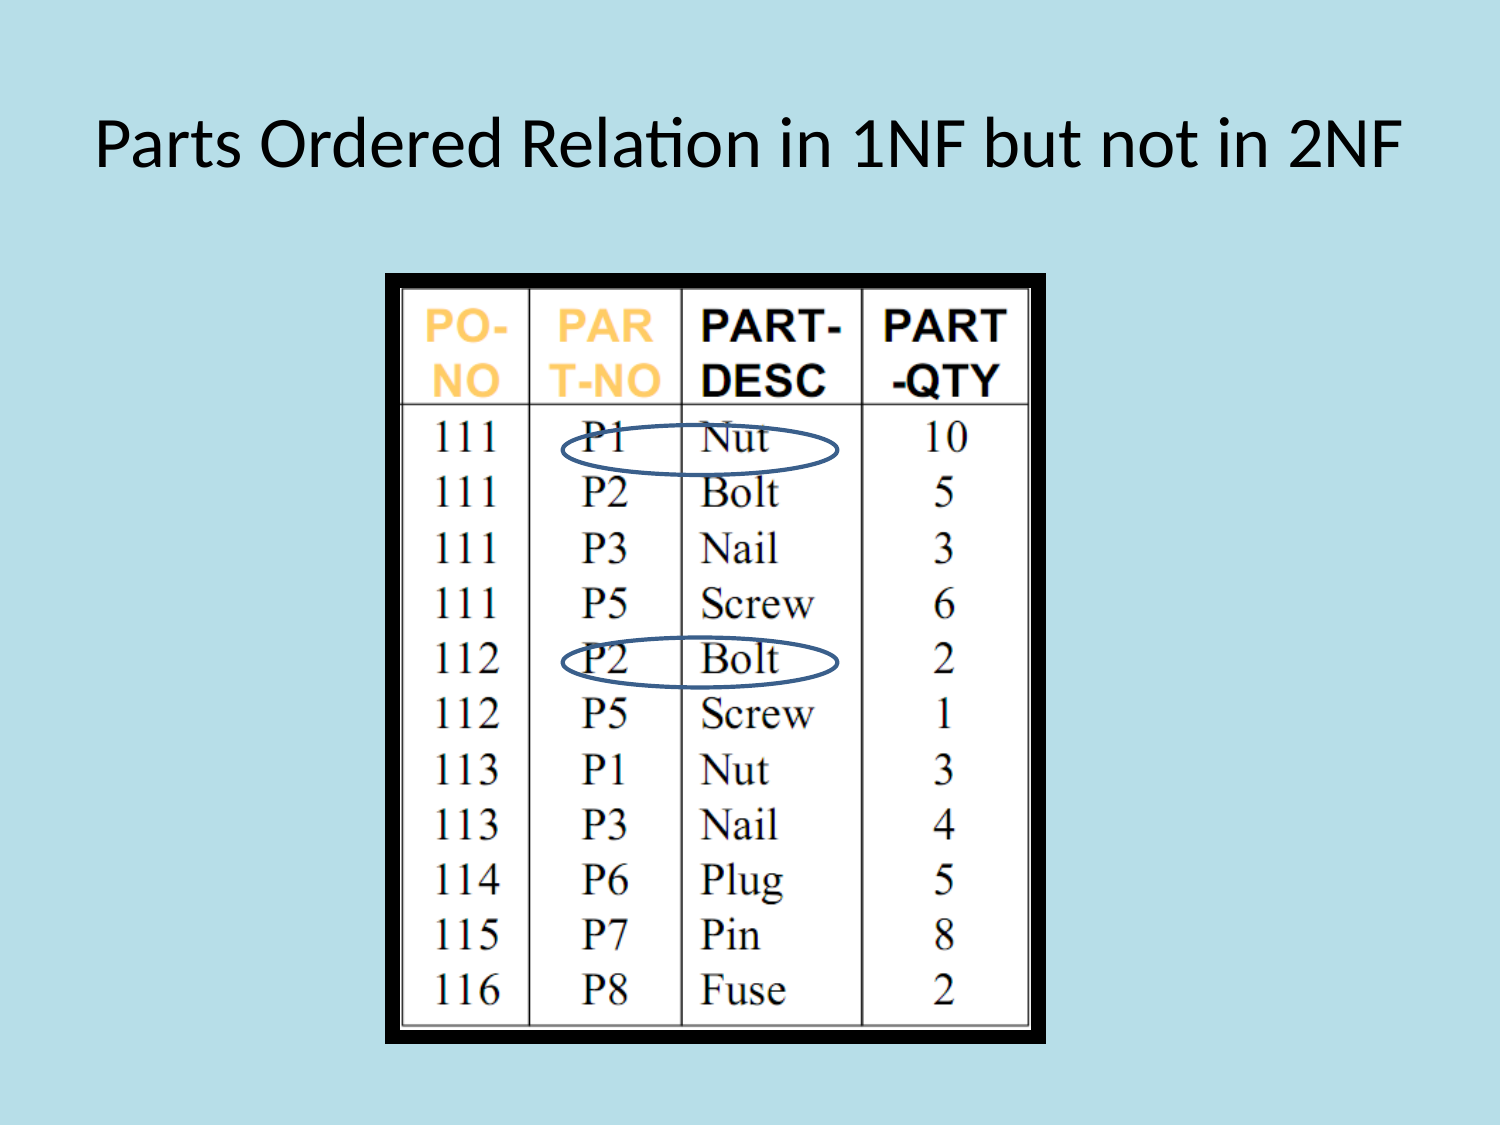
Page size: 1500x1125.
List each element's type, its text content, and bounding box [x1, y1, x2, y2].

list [399, 287, 1032, 1031]
title Parts Ordered Relation in 1NF but not in 2NF [75, 45, 1425, 233]
